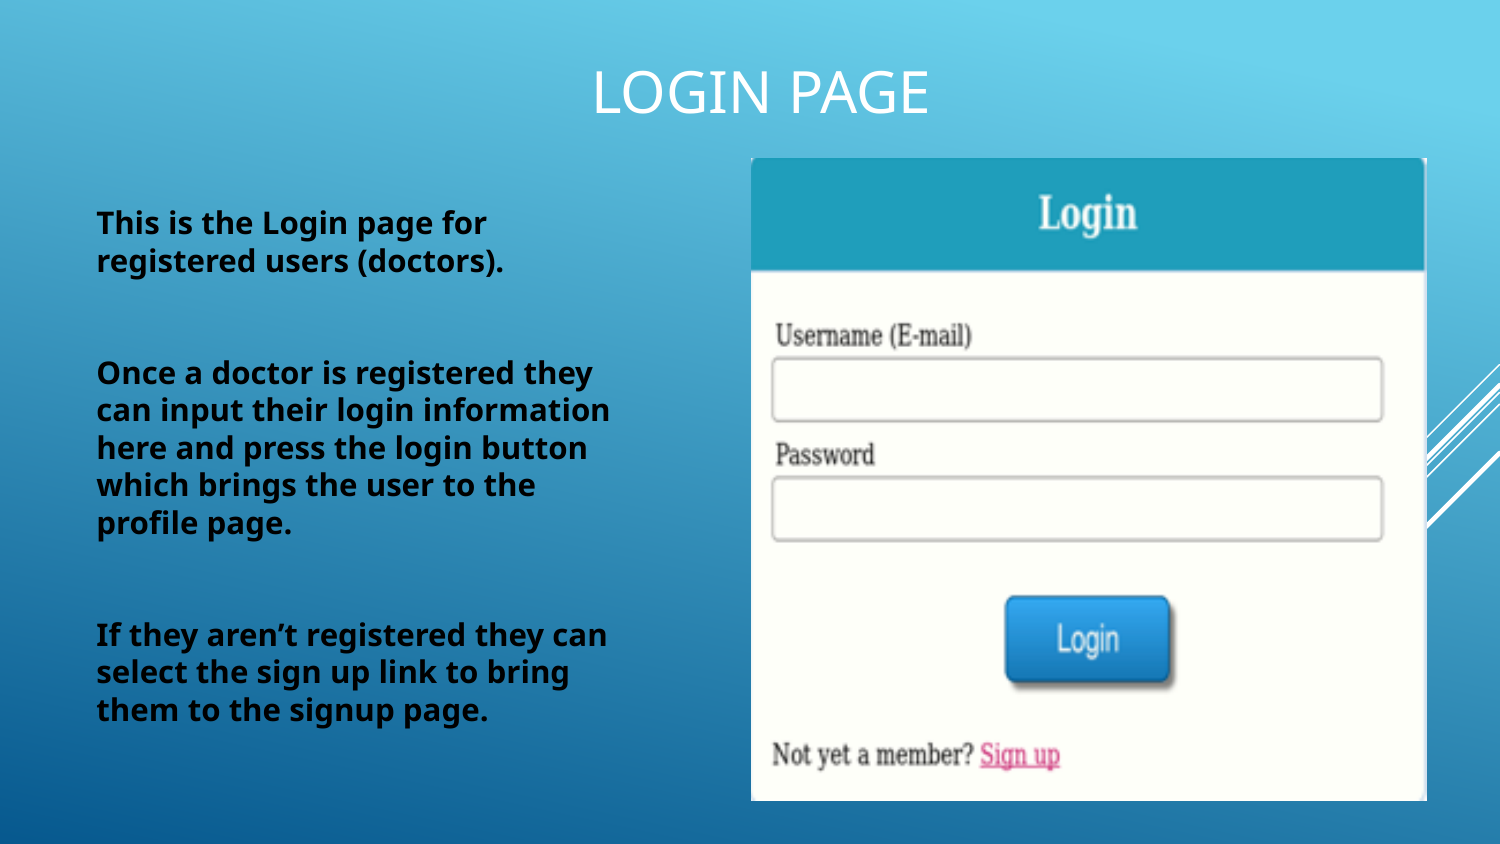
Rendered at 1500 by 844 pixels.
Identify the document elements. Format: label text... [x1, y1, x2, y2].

picture [751, 157, 1428, 802]
list This is the Login page for registered users (doctors). Once a doctor is registered they can input their login information here and press the login button which brings the user to the profile page. If they aren’t registered they can select the sign up link to bring them to the signup page. [62, 188, 637, 771]
title Login page [62, 40, 1461, 134]
